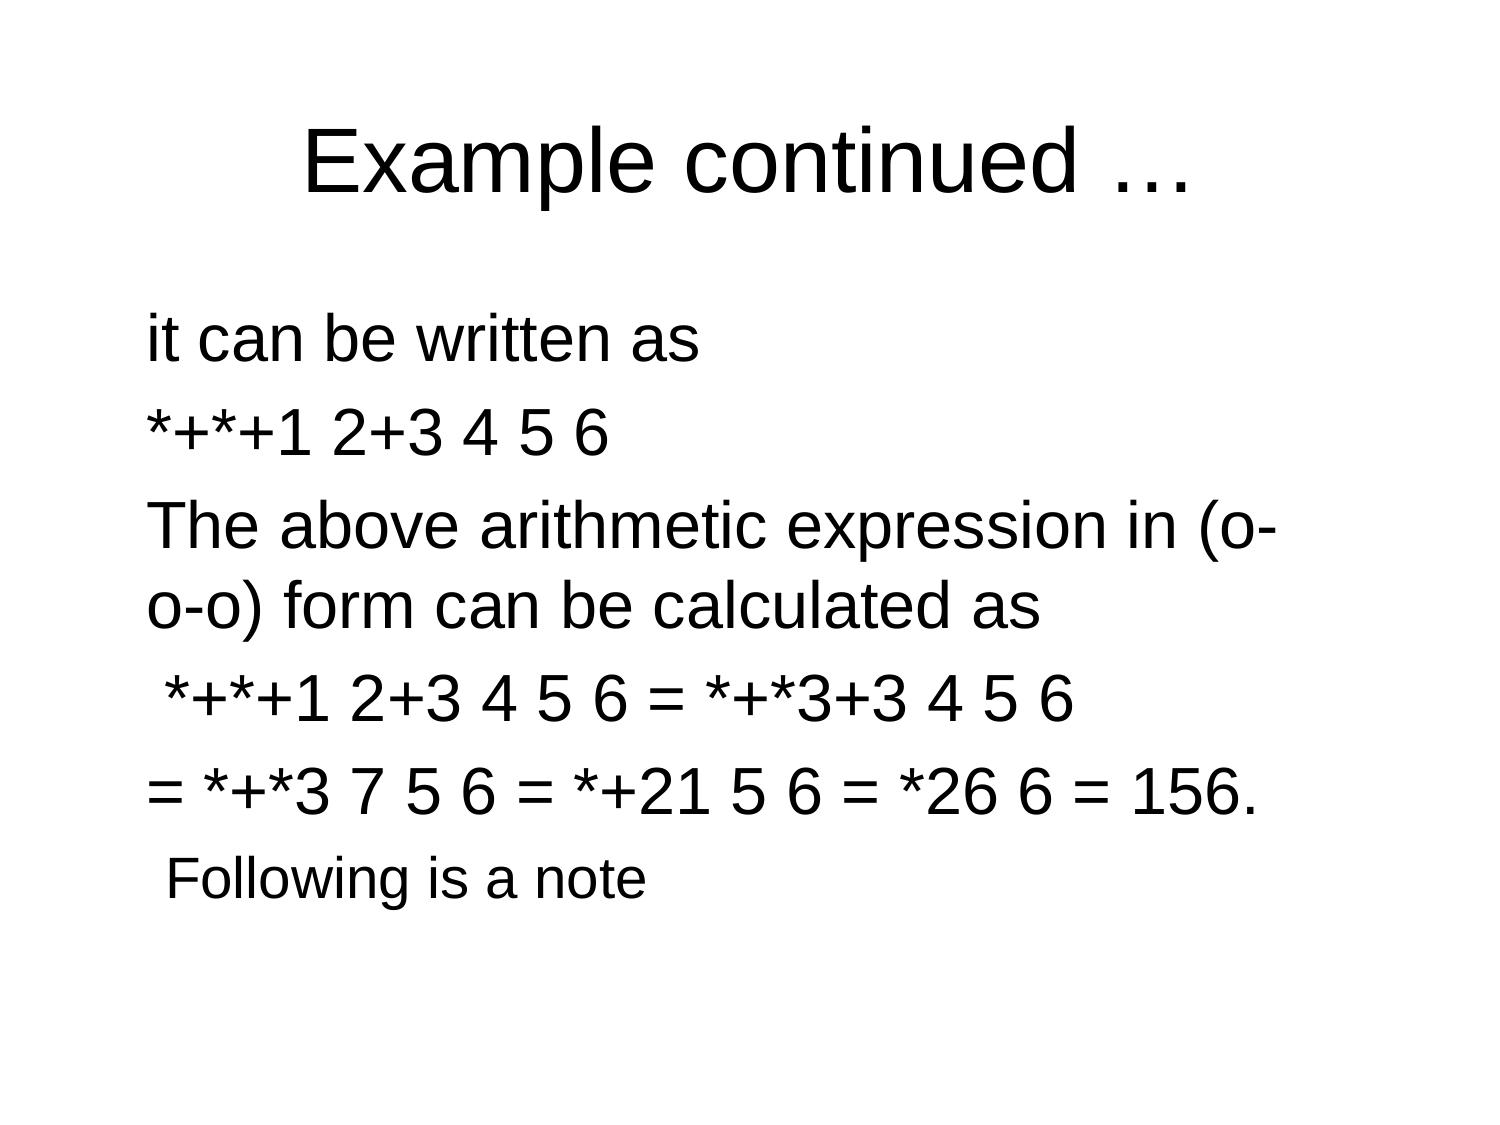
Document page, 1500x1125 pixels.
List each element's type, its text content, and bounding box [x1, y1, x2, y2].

list it can be written as *+*+1 2+3 4 5 6 The above arithmetic expression in (o-o-o) form can be calculated as *+*+1 2+3 4 5 6 = *+*3+3 4 5 6 = *+*3 7 5 6 = *+21 5 6 = *26 6 = 156. Following is a note [75, 287, 1350, 963]
title Example continued … [112, 62, 1388, 250]
